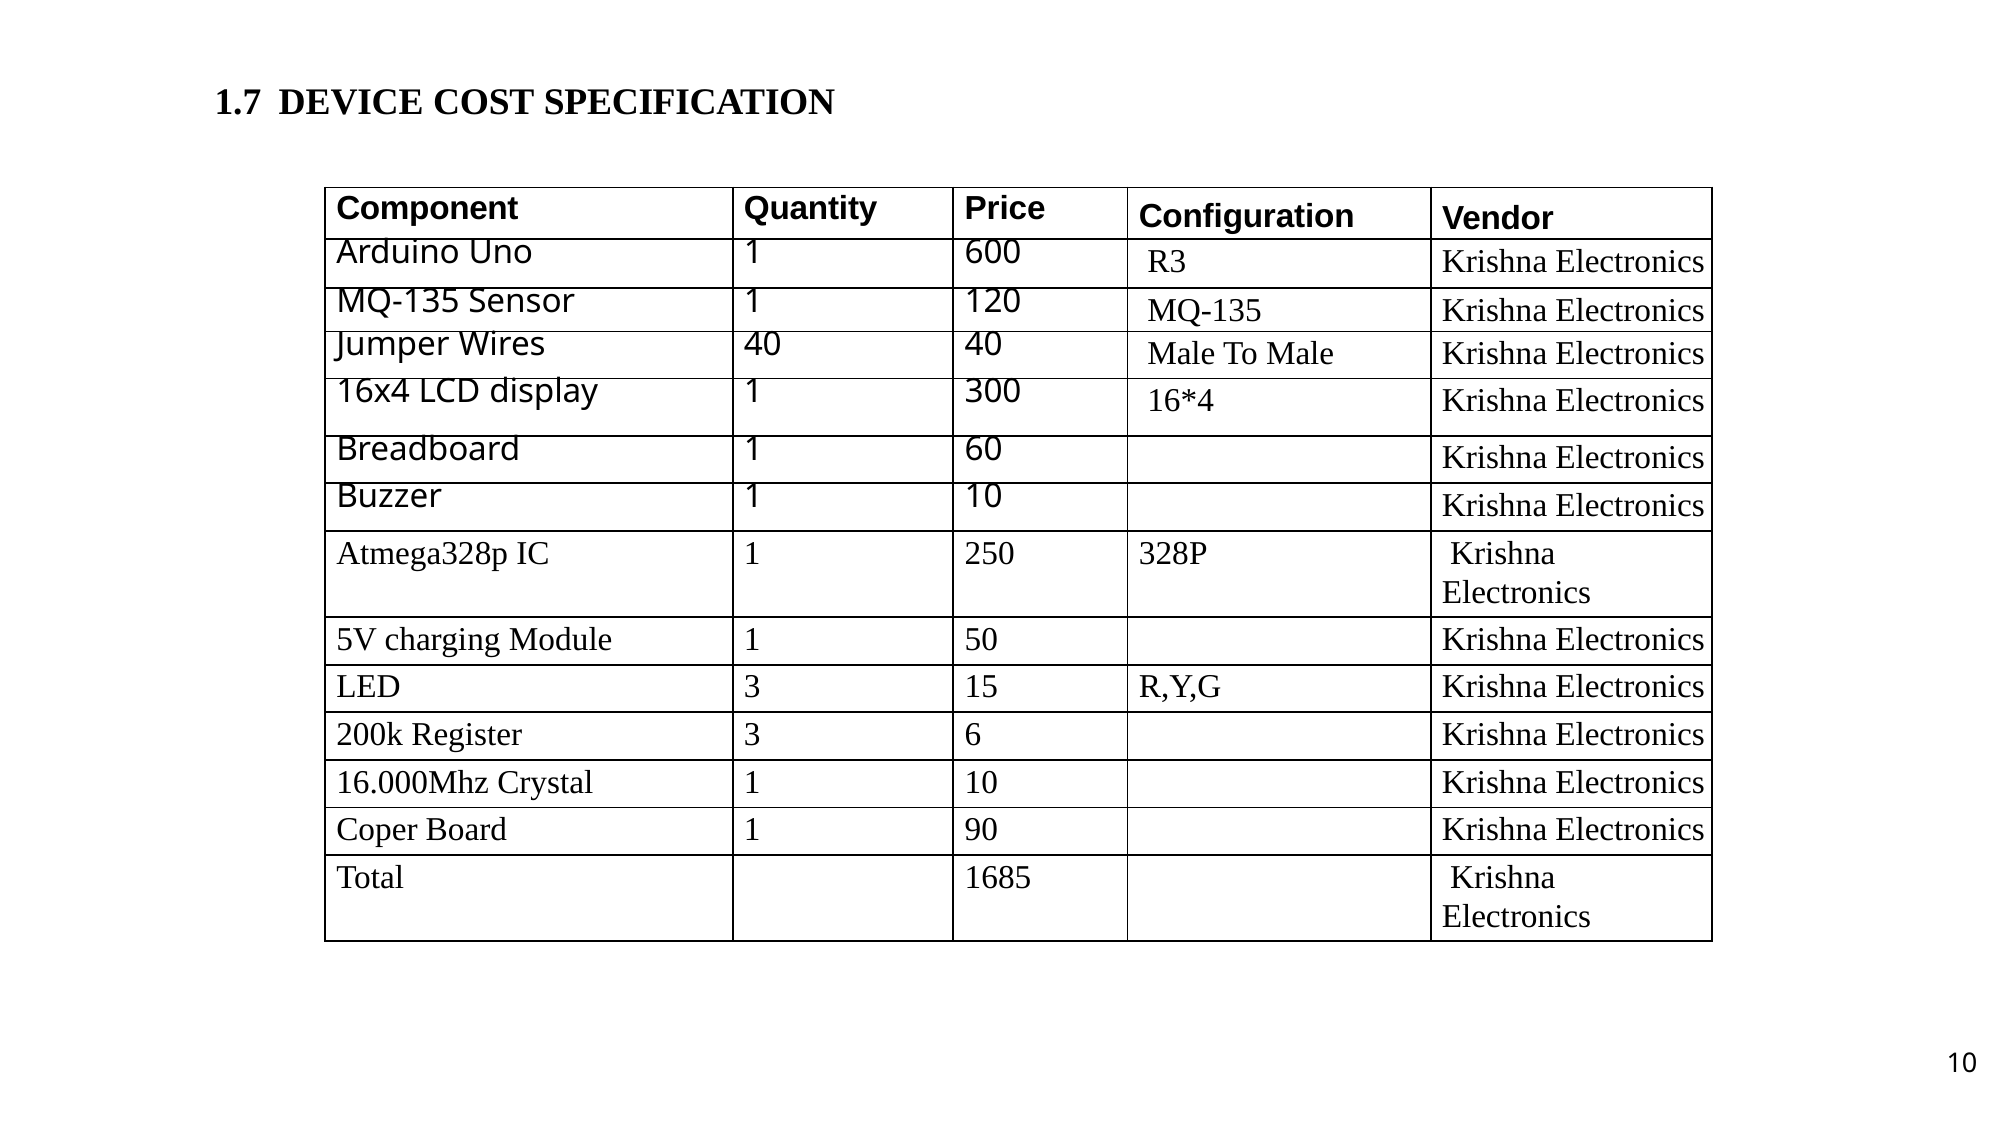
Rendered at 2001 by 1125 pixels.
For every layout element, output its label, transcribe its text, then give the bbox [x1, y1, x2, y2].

table_cell MQ-135 Sensor [326, 289, 732, 331]
table_cell Krishna Electronics [1432, 484, 1711, 530]
table_cell R,Y,G [1128, 666, 1430, 711]
table_cell Breadboard [326, 437, 732, 482]
table_cell 1 [734, 808, 952, 854]
table_cell 1 [734, 289, 952, 331]
table_cell [1128, 808, 1430, 854]
table_cell Krishna Electronics [1432, 379, 1711, 435]
table_cell 250 [954, 532, 1127, 616]
table_cell 10 [954, 761, 1127, 807]
table_cell Krishna Electronics [1432, 332, 1711, 378]
text_box 1.7 DEVICE COST SPECIFICATION [212, 74, 900, 122]
table_cell 90 [954, 808, 1127, 854]
table_cell Krishna Electronics [1432, 761, 1711, 807]
table_cell Krishna Electronics [1432, 666, 1711, 711]
table_cell 10 [954, 484, 1127, 530]
table_cell [1128, 856, 1430, 940]
table_cell [1128, 713, 1430, 759]
table_cell Krishna Electronics [1432, 240, 1711, 287]
table_cell [734, 856, 952, 940]
table_cell 60 [954, 437, 1127, 482]
table_cell Arduino Uno [326, 240, 732, 287]
table_cell 6 [954, 713, 1127, 759]
table_cell Krishna Electronics [1432, 713, 1711, 759]
table_cell 1 [734, 437, 952, 482]
table_cell Krishna Electronics [1432, 856, 1711, 940]
table_cell 1 [734, 240, 952, 287]
table_cell 16*4 [1128, 379, 1430, 435]
table_cell MQ-135 [1128, 289, 1430, 331]
table_cell 120 [954, 289, 1127, 331]
table_cell Total [326, 856, 732, 940]
table_header Price [954, 188, 1127, 238]
slide_number 10 [1940, 1044, 1983, 1125]
table_cell 300 [954, 379, 1127, 435]
table_cell Krishna Electronics [1432, 437, 1711, 482]
table_cell R3 [1128, 240, 1430, 287]
table_cell 1685 [954, 856, 1127, 940]
table_header Quantity [734, 188, 952, 238]
table_cell 40 [954, 332, 1127, 378]
table_cell Atmega328p IC [326, 532, 732, 616]
table_cell 16.000Mhz Crystal [326, 761, 732, 807]
table_cell [1128, 437, 1430, 482]
table_cell 50 [954, 618, 1127, 664]
table_cell Krishna Electronics [1432, 289, 1711, 331]
table_cell 3 [734, 666, 952, 711]
table_cell 5V charging Module [326, 618, 732, 664]
table_cell [1128, 761, 1430, 807]
table_header Configuration [1128, 188, 1430, 238]
table_header Vendor [1432, 188, 1711, 238]
table_cell 16x4 LCD display [326, 379, 732, 435]
table_header Component [326, 188, 732, 238]
table_cell 1 [734, 379, 952, 435]
table_cell Buzzer [326, 484, 732, 530]
table_cell 40 [734, 332, 952, 378]
table_cell 1 [734, 532, 952, 616]
table_cell LED [326, 666, 732, 711]
table_cell 1 [734, 484, 952, 530]
table_cell 3 [734, 713, 952, 759]
table_cell 15 [954, 666, 1127, 711]
table_cell 600 [954, 240, 1127, 287]
table_cell Krishna Electronics [1432, 618, 1711, 664]
table_cell 200k Register [326, 713, 732, 759]
table_cell 1 [734, 618, 952, 664]
table_cell Krishna Electronics [1432, 808, 1711, 854]
table_cell [1128, 484, 1430, 530]
table_cell 328P [1128, 532, 1430, 616]
table_cell Jumper Wires [326, 332, 732, 378]
table_cell 1 [734, 761, 952, 807]
table_cell [1128, 618, 1430, 664]
table_cell Coper Board [326, 808, 732, 854]
table_cell Male To Male [1128, 332, 1430, 378]
table_cell Krishna Electronics [1432, 532, 1711, 616]
